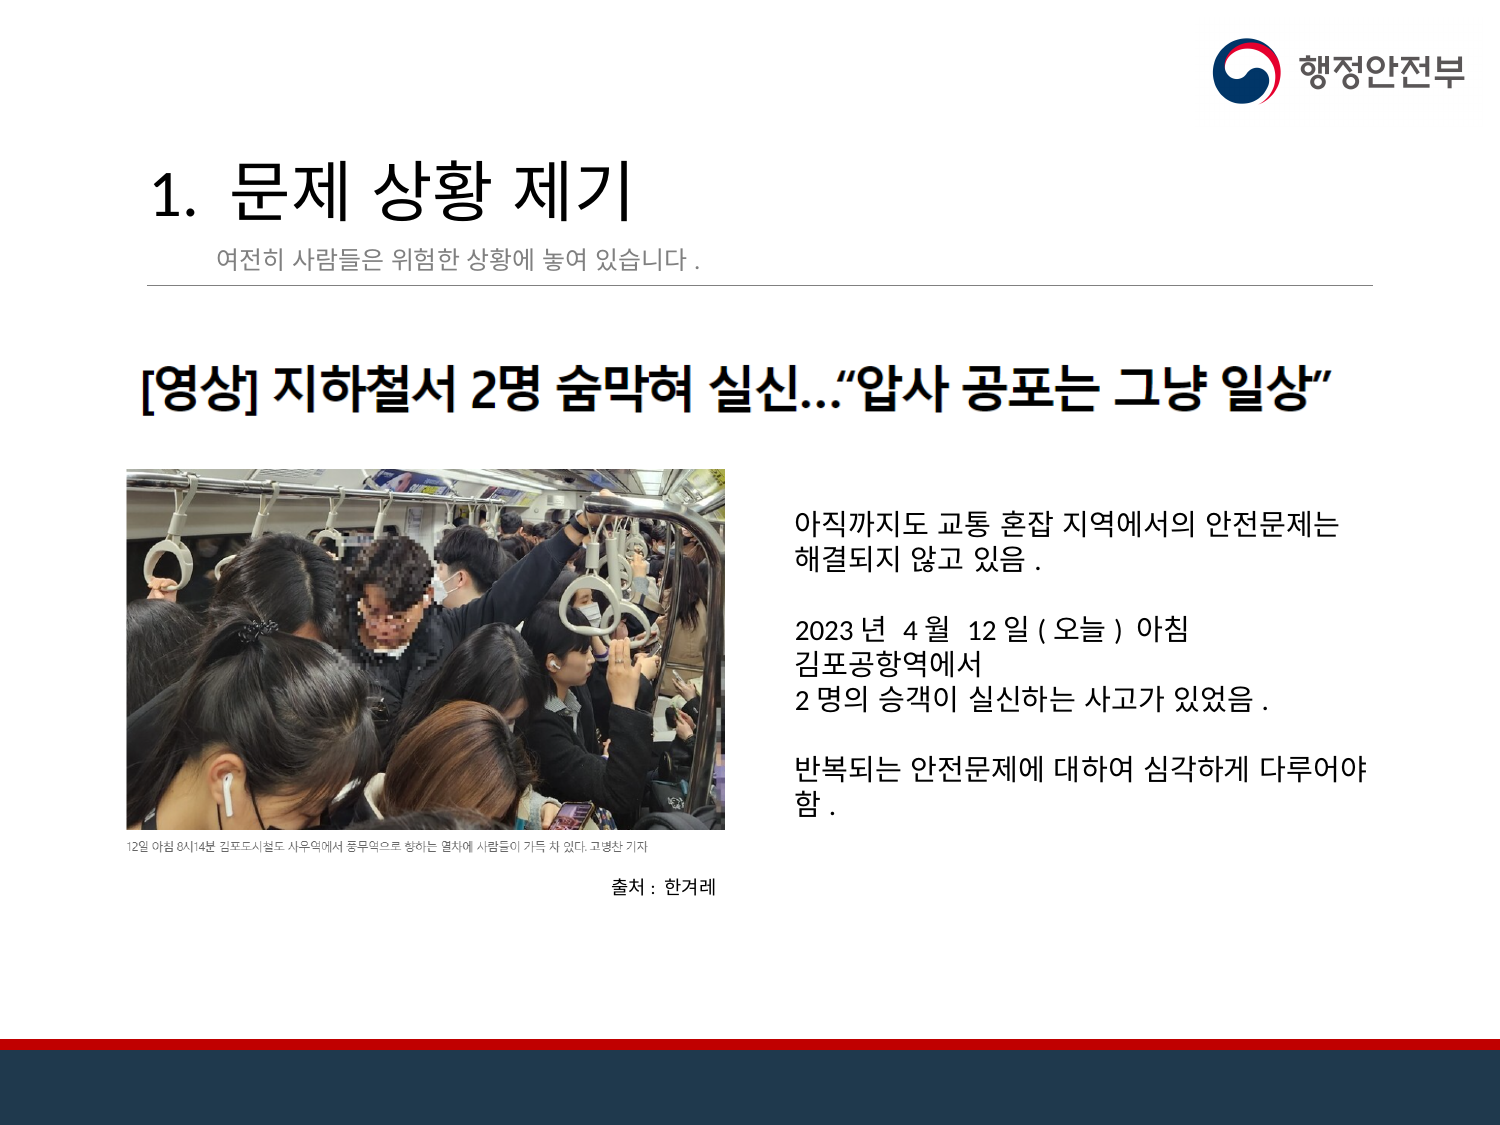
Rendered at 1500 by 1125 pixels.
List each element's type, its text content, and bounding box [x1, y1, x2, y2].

text_box 출처: 한겨레 [596, 868, 732, 907]
text_box 여전히 사람들은 위험한 상황에 놓여 있습니다. [201, 237, 1446, 282]
text_box 아직까지도 교통 혼잡 지역에서의 안전문제는 해결되지 않고 있음. 2023년 4월 12일(오늘) 아침 김포공항역에서 2명의 승객이 실신하는 사고가 있었음. 반복되는 안전문제에 대하여 심각하게 다루어야 함. [780, 498, 1391, 829]
text_box 1. 문제 상황 제기 [133, 142, 652, 238]
picture [108, 332, 1354, 855]
picture [1195, 17, 1484, 127]
